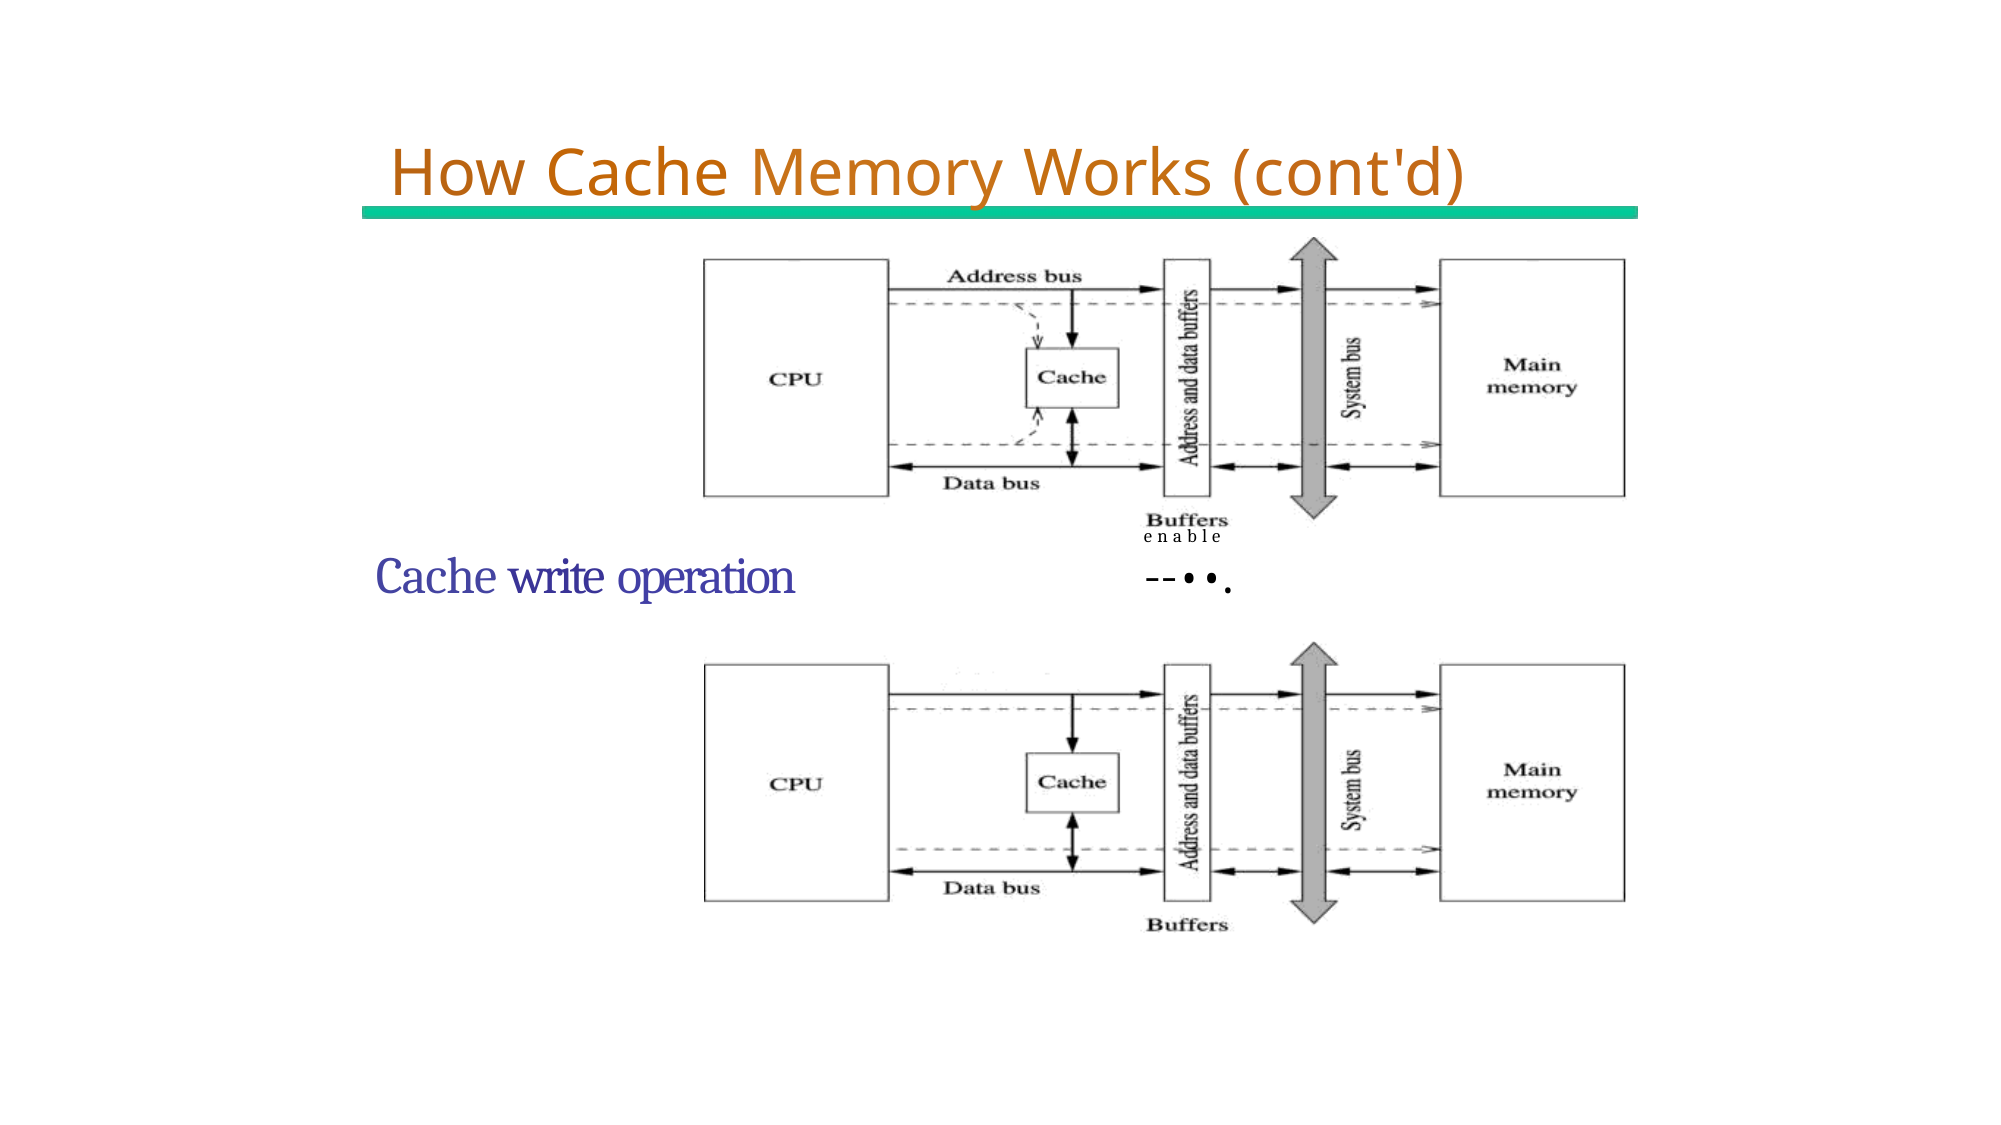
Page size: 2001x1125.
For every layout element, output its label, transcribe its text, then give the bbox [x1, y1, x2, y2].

picture [362, 206, 1638, 219]
title How Cache Memory Works (cont'd) [387, 73, 2000, 264]
picture [704, 641, 1627, 933]
picture [702, 237, 1627, 528]
text_box enable --••. [1141, 528, 1239, 605]
text_box Cache write operation [373, 539, 818, 605]
